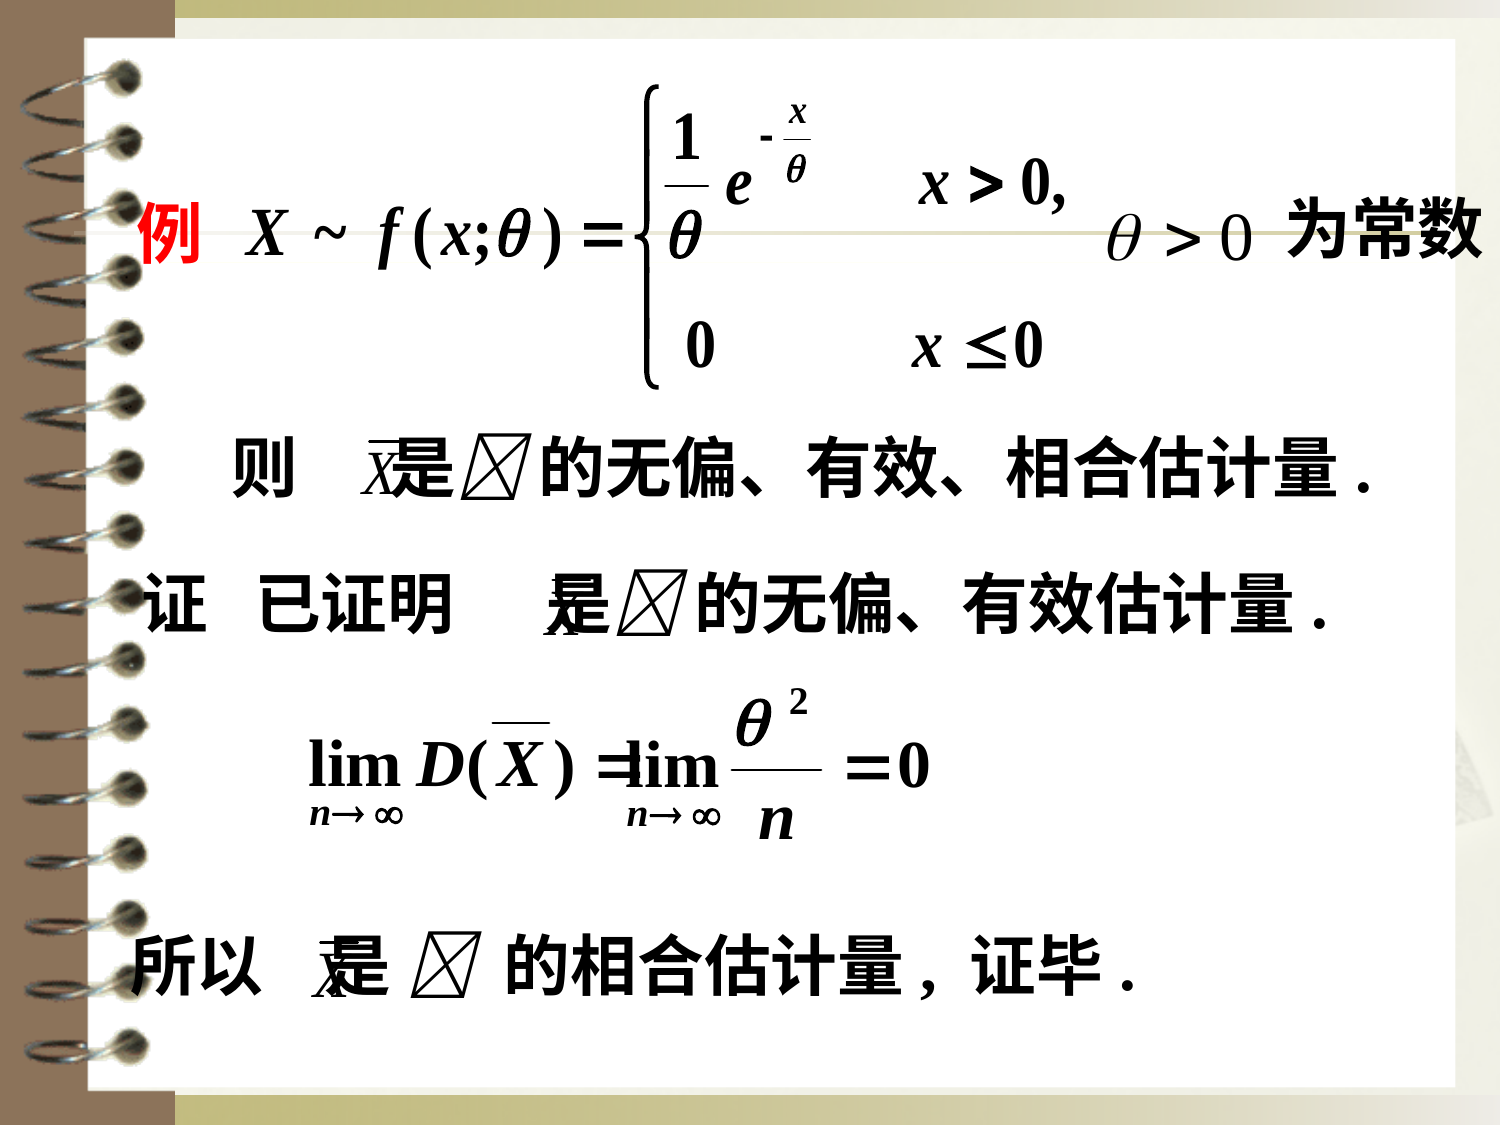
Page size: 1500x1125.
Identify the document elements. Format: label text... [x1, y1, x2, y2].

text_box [233, 418, 1370, 515]
text_box 例 [121, 184, 227, 280]
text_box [297, 669, 945, 856]
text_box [141, 554, 1329, 651]
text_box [148, 916, 1118, 1013]
picture [0, 0, 175, 1125]
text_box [1096, 179, 1500, 279]
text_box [231, 70, 1076, 406]
